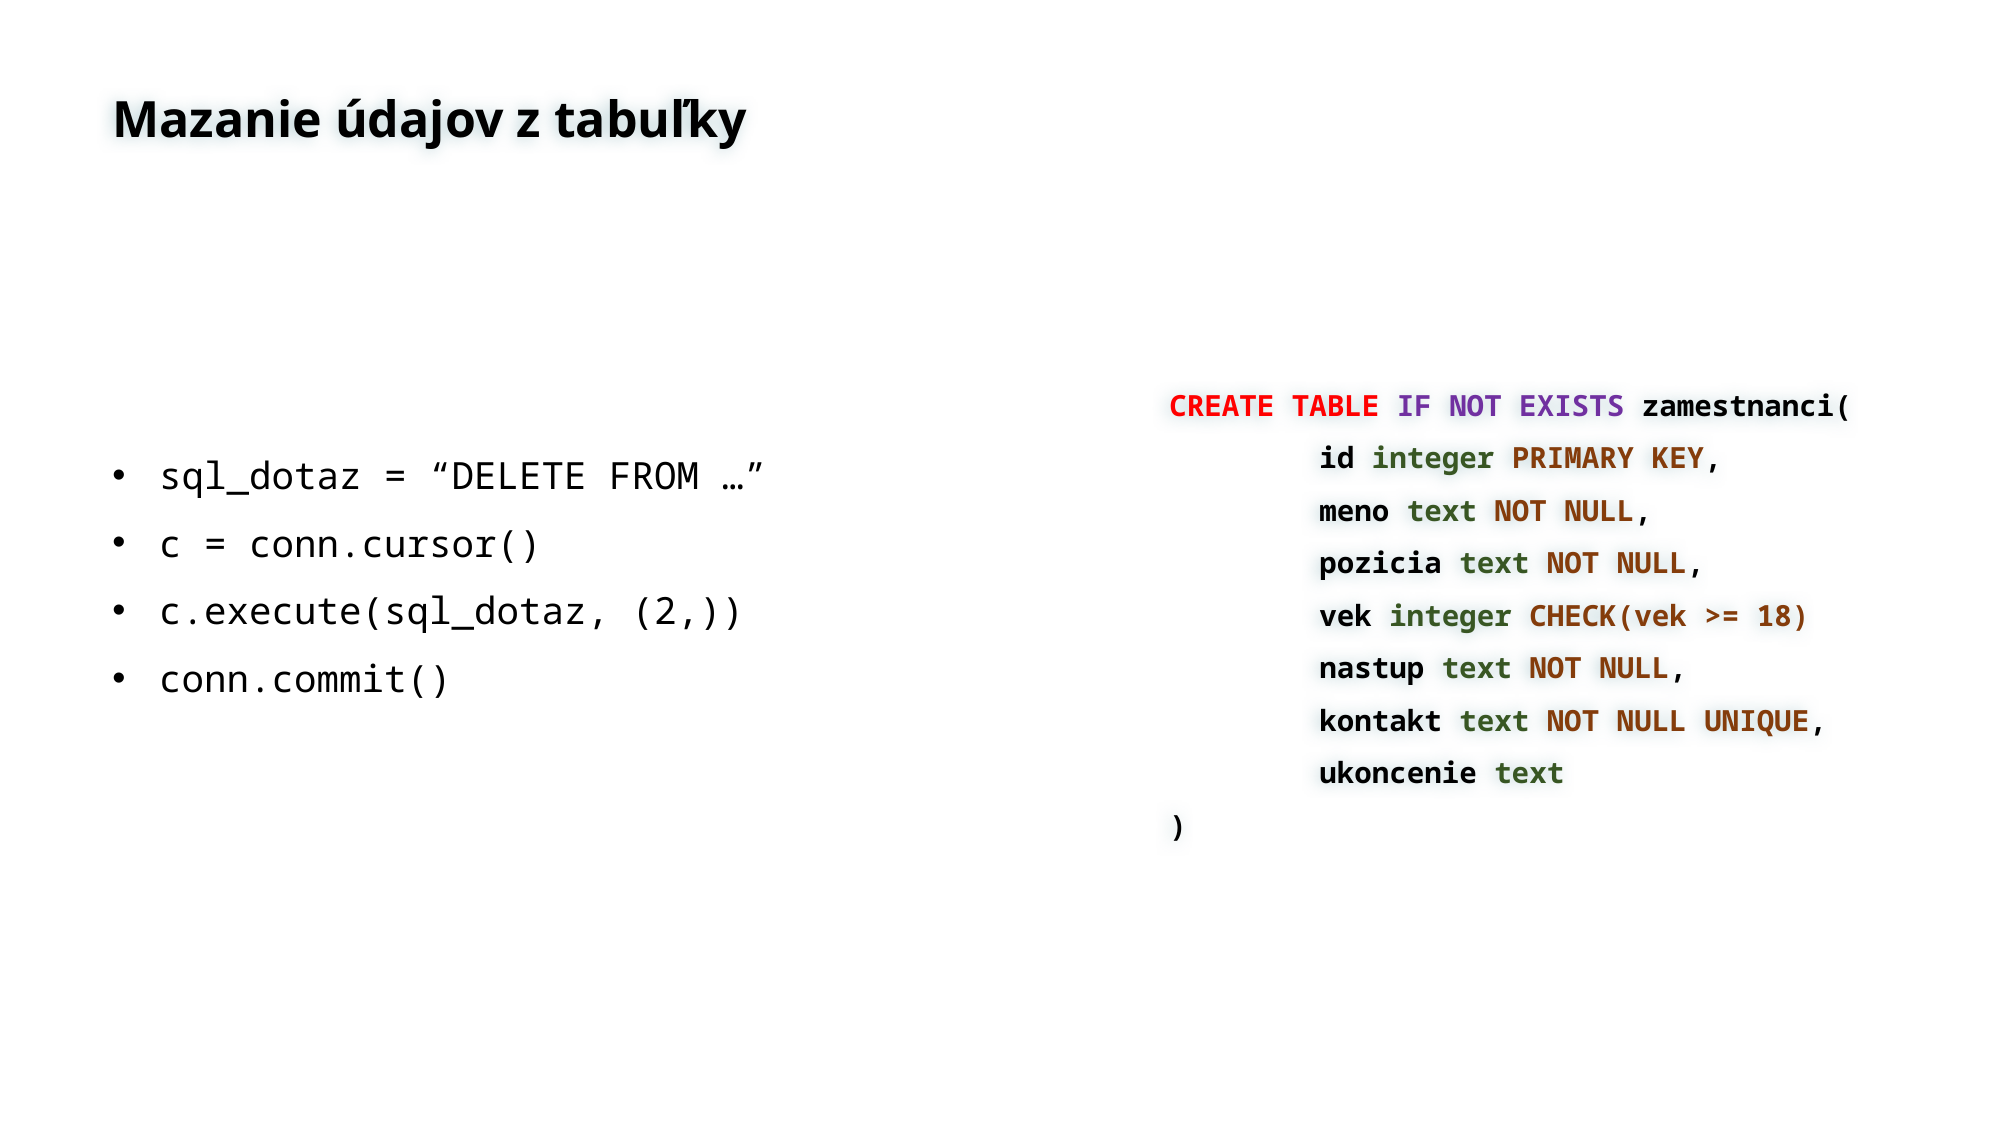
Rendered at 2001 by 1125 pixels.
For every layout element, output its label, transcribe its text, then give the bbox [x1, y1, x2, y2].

text_box CREATE TABLE IF NOT EXISTS zamestnanci( id integer PRIMARY KEY, meno text NOT NULL, pozicia text NOT NULL, vek integer CHECK(vek >= 18) nastup text NOT NULL, kontakt text NOT NULL UNIQUE, ukoncenie text ) [1154, 268, 1920, 857]
text_box Mazanie údajov z tabuľky [97, 86, 1263, 163]
text_box sql_dotaz = “DELETE FROM …” c = conn.cursor() c.execute(sql_dotaz, (2,)) conn.commit() [97, 422, 1141, 707]
